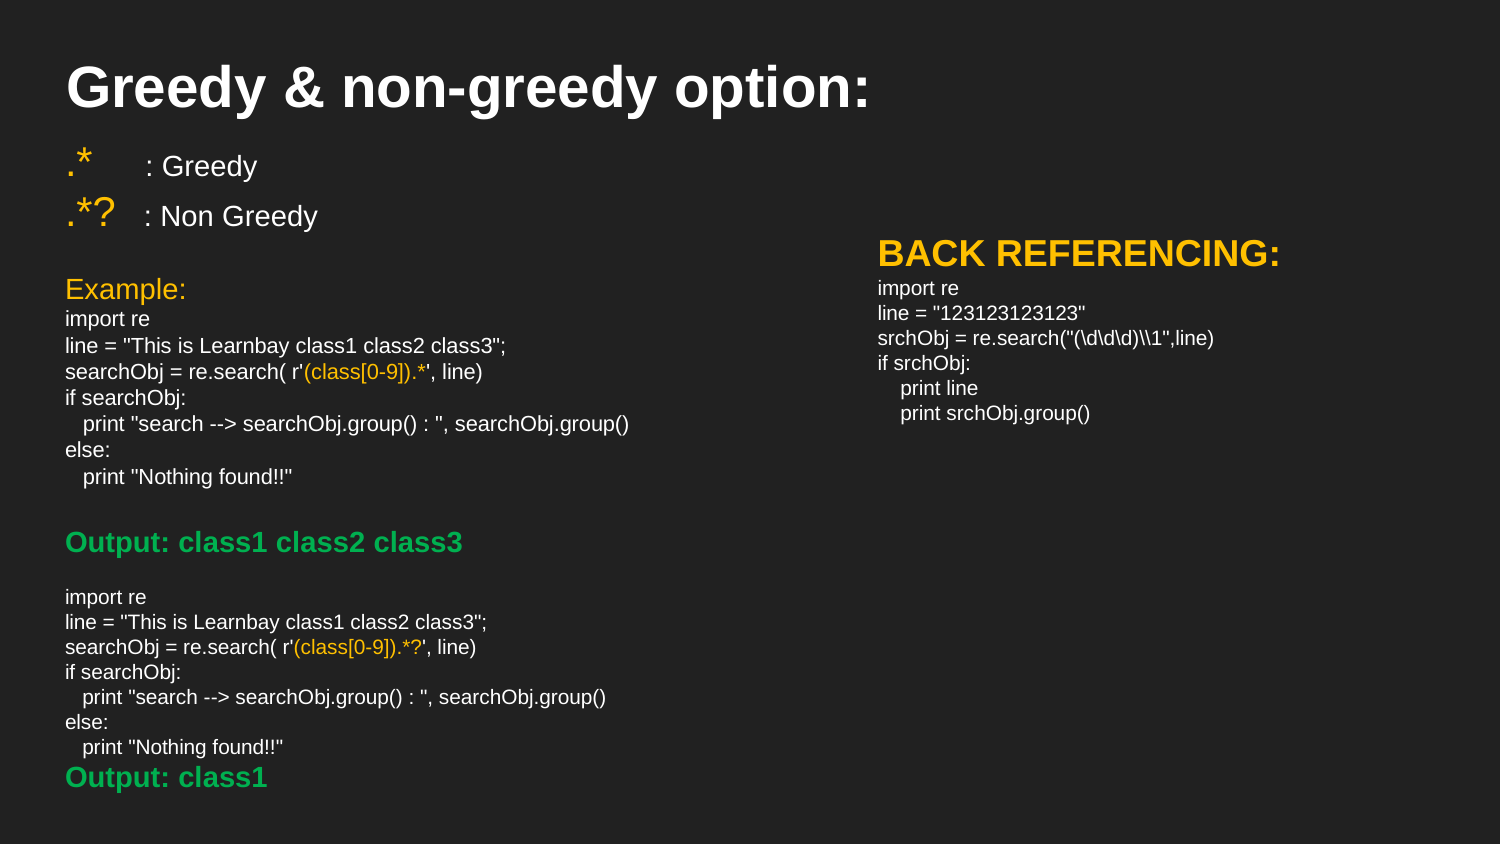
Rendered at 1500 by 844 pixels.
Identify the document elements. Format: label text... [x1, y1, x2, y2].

text_box .* : Greedy .*? : Non Greedy Example: import re line = "This is Learnbay class1 class2 class3"; searchObj = re.search( r'(class[0-9]).*', line) if searchObj: print "search --> searchObj.group() : ", searchObj.group() else: print "Nothing found!!" Output: class1 class2 class3 import re line = "This is Learnbay class1 class2 class3"; searchObj = re.search( r'(class[0-9]).*?', line) if searchObj: print "search --> searchObj.group() : ", searchObj.group() else: print "Nothing found!!" Output: class1 [49, 127, 1413, 844]
title Greedy & non-greedy option: [51, 34, 1449, 129]
text_box BACK REFERENCING: import re line = "123123123123" srchObj = re.search("(\d\d\d)\\1",line) if srchObj: print line print srchObj.group() [862, 221, 1313, 470]
